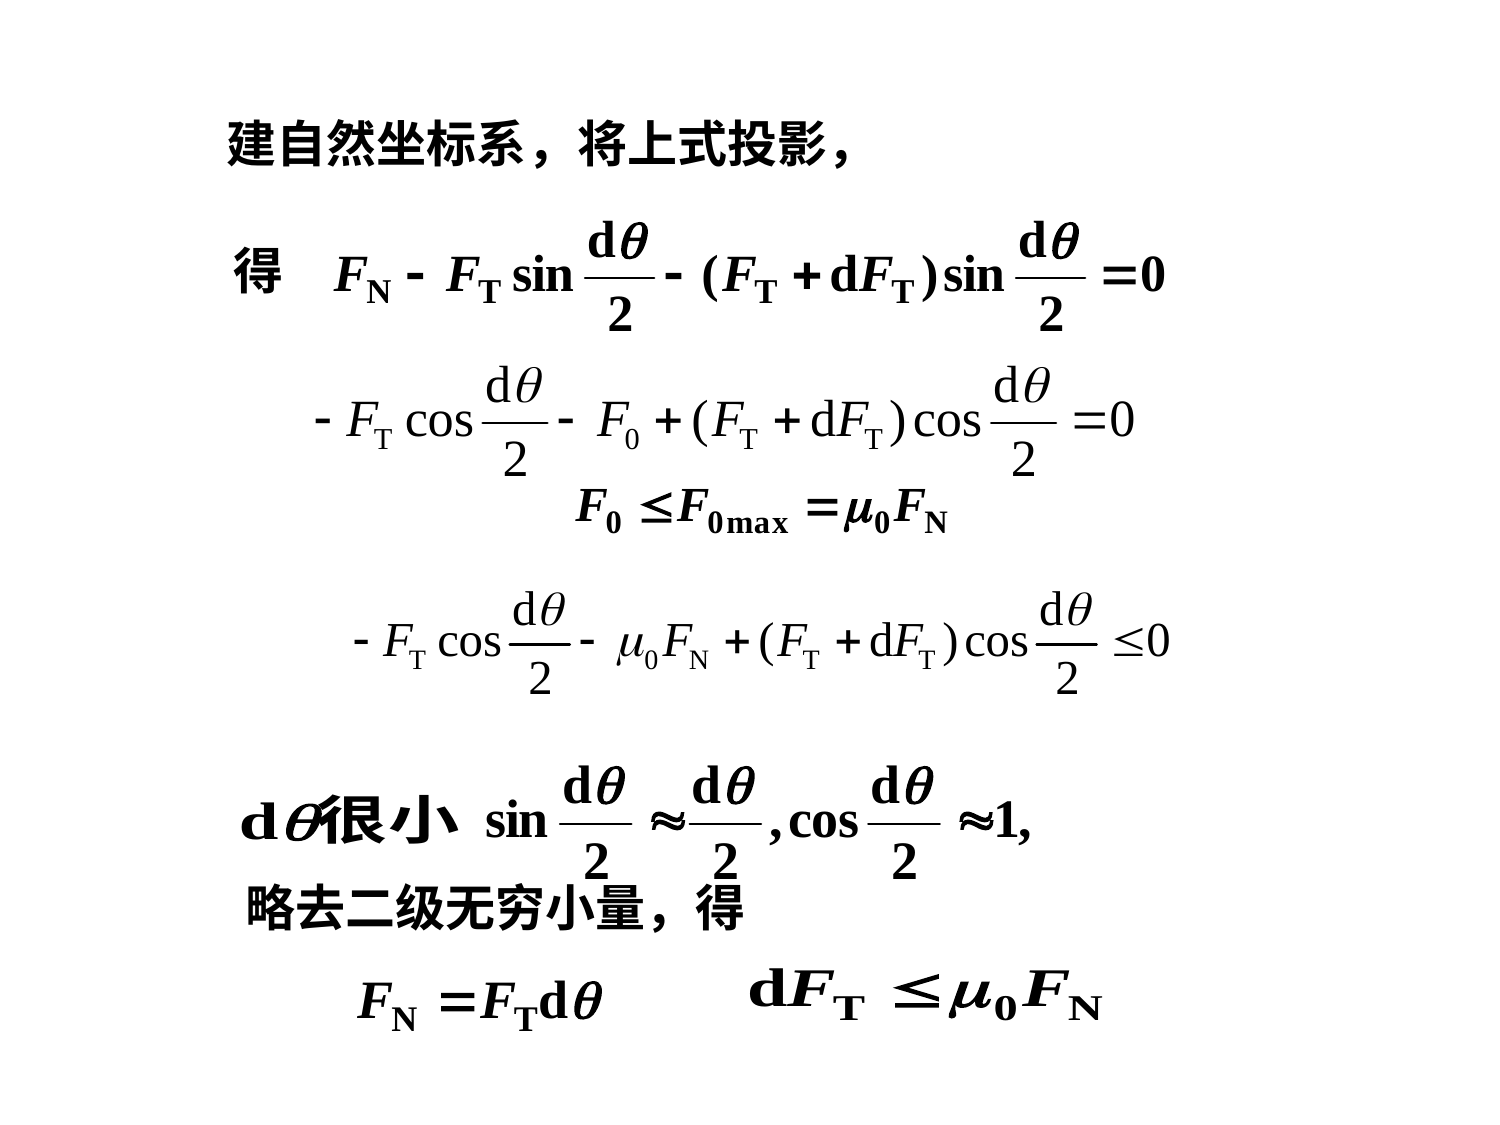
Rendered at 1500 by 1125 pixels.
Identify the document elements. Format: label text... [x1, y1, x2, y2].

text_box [324, 207, 1175, 344]
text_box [306, 352, 1146, 489]
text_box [348, 963, 615, 1046]
text_box 略去二级无穷小量，得 [230, 869, 818, 945]
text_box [737, 951, 1120, 1034]
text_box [478, 751, 1042, 892]
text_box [345, 579, 1179, 706]
text_box 得 [218, 231, 319, 307]
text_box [229, 786, 468, 858]
text_box 建自然坐标系，将上式投影， [212, 104, 1212, 180]
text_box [566, 497, 959, 547]
